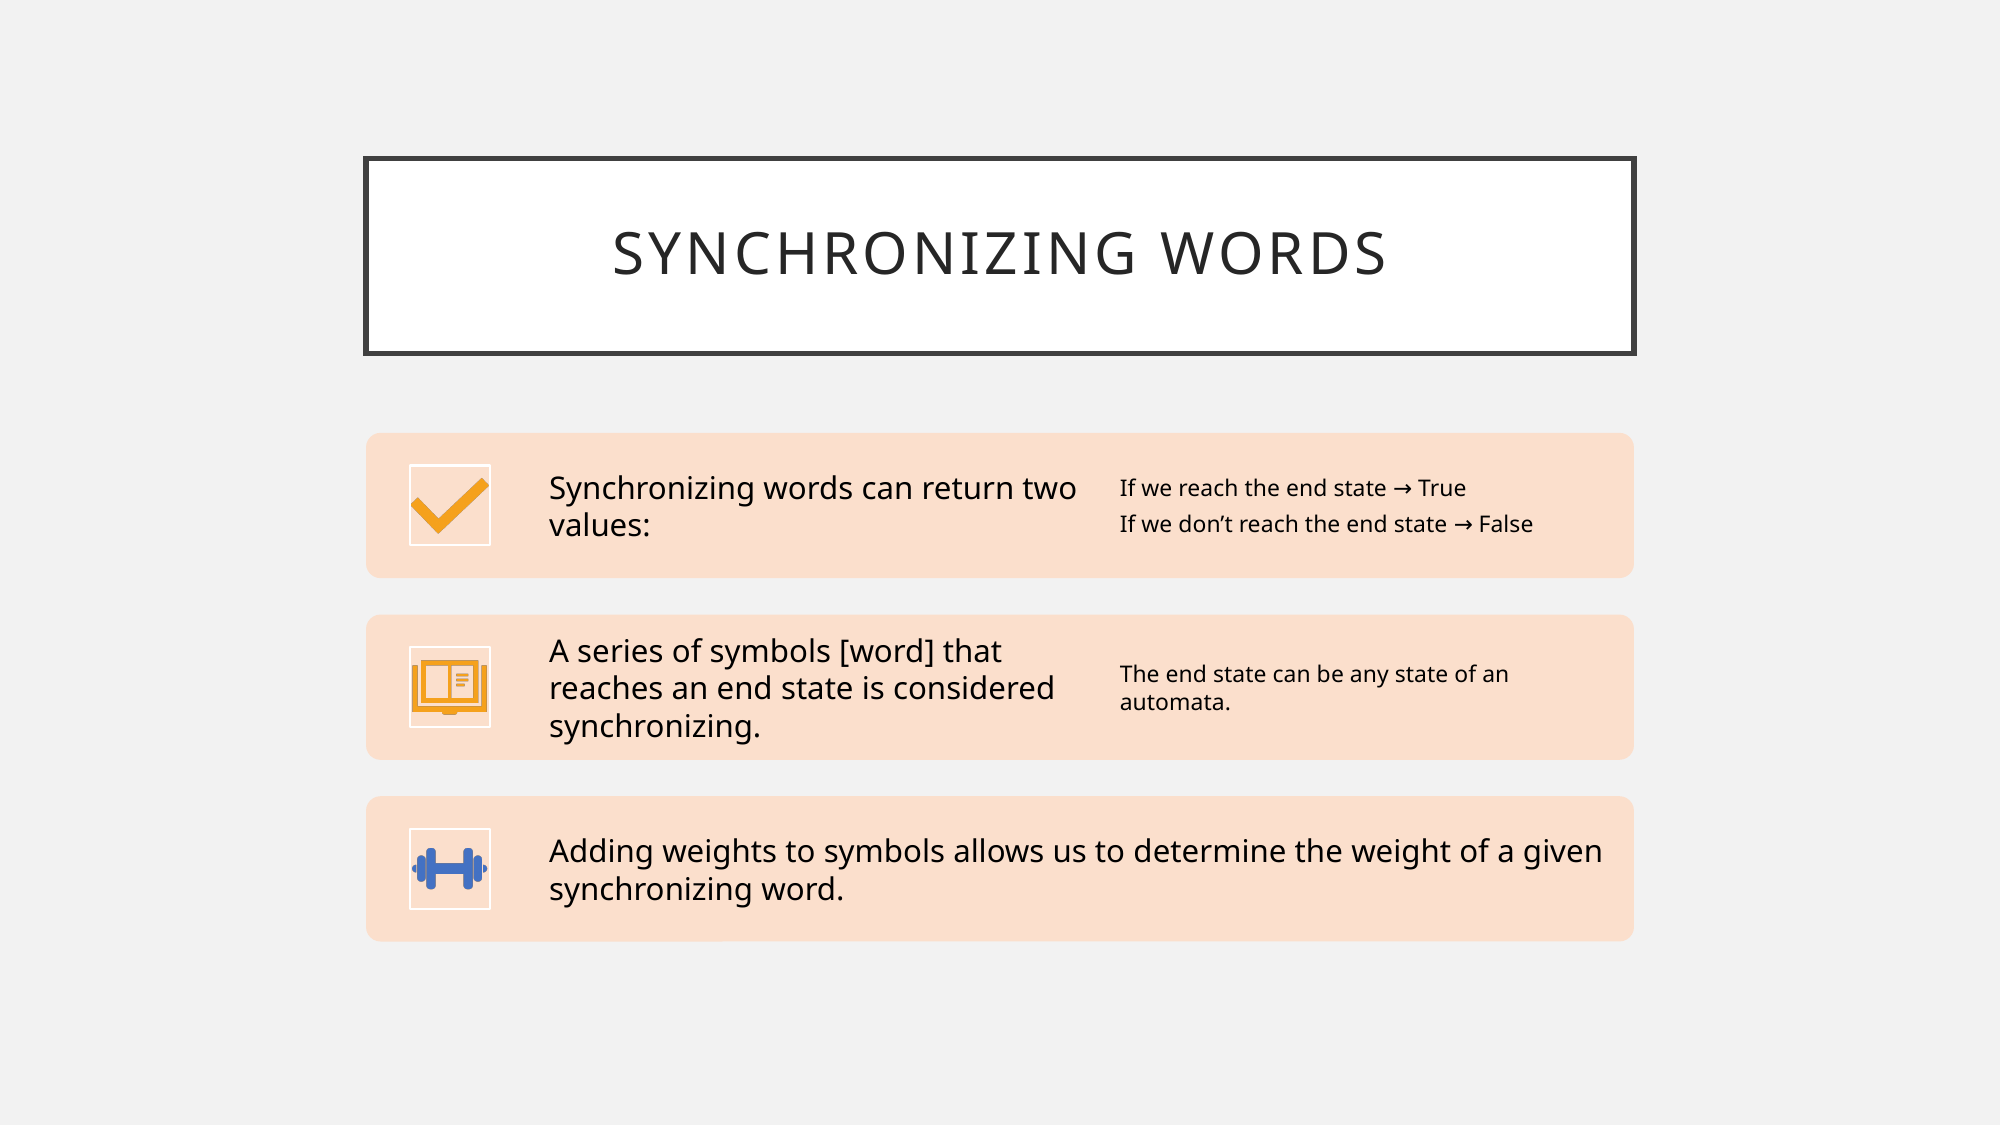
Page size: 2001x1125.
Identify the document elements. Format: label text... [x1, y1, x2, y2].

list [365, 432, 1634, 942]
title Synchronizing words [363, 156, 1637, 356]
